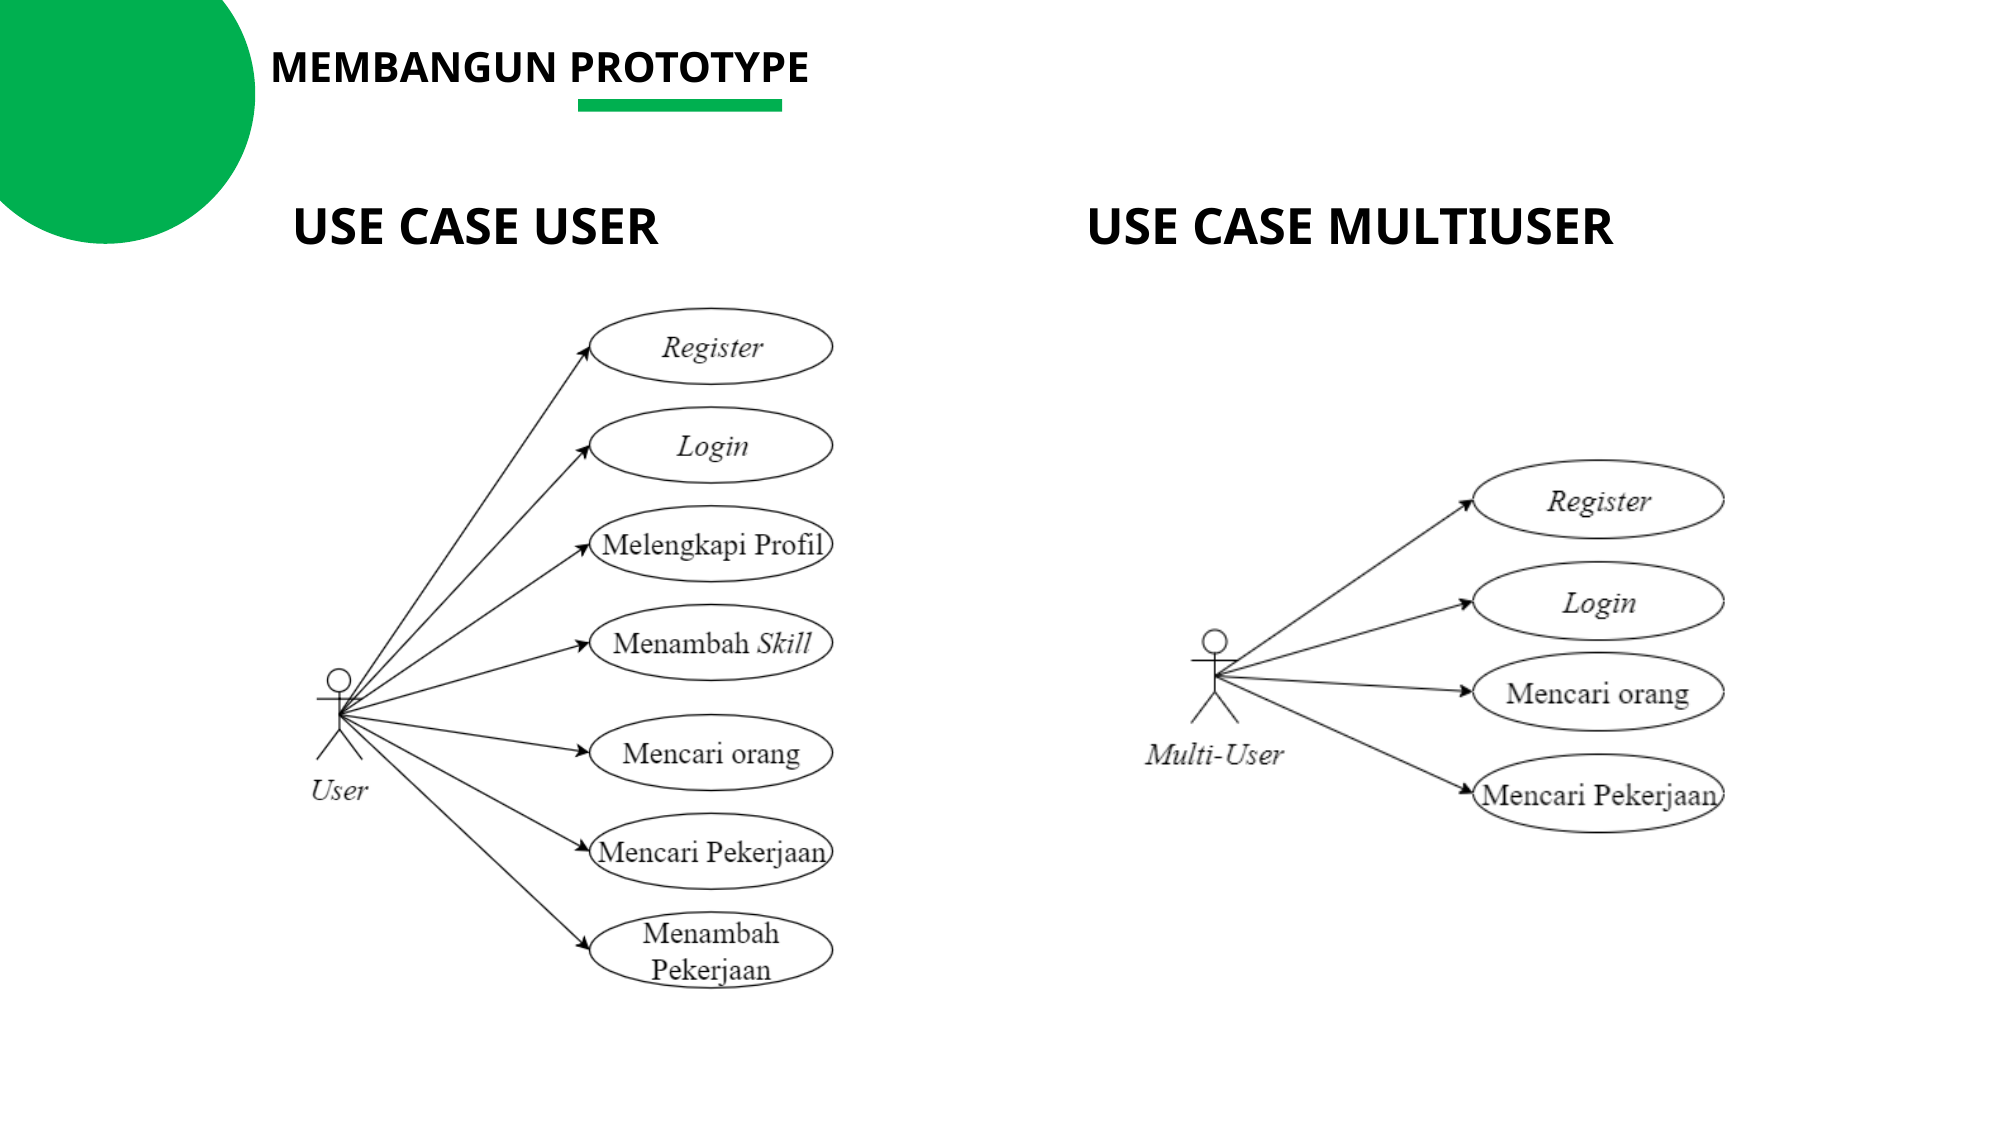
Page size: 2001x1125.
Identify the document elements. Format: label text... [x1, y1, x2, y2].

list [1136, 455, 1739, 857]
text_box MEMBANGUN PROTOTYPE [255, 33, 825, 99]
text_box [577, 98, 783, 113]
text_box USE CASE USER [277, 187, 674, 262]
text_box [0, 0, 257, 245]
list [279, 299, 846, 1014]
text_box USE CASE MULTIUSER [1071, 187, 1629, 262]
